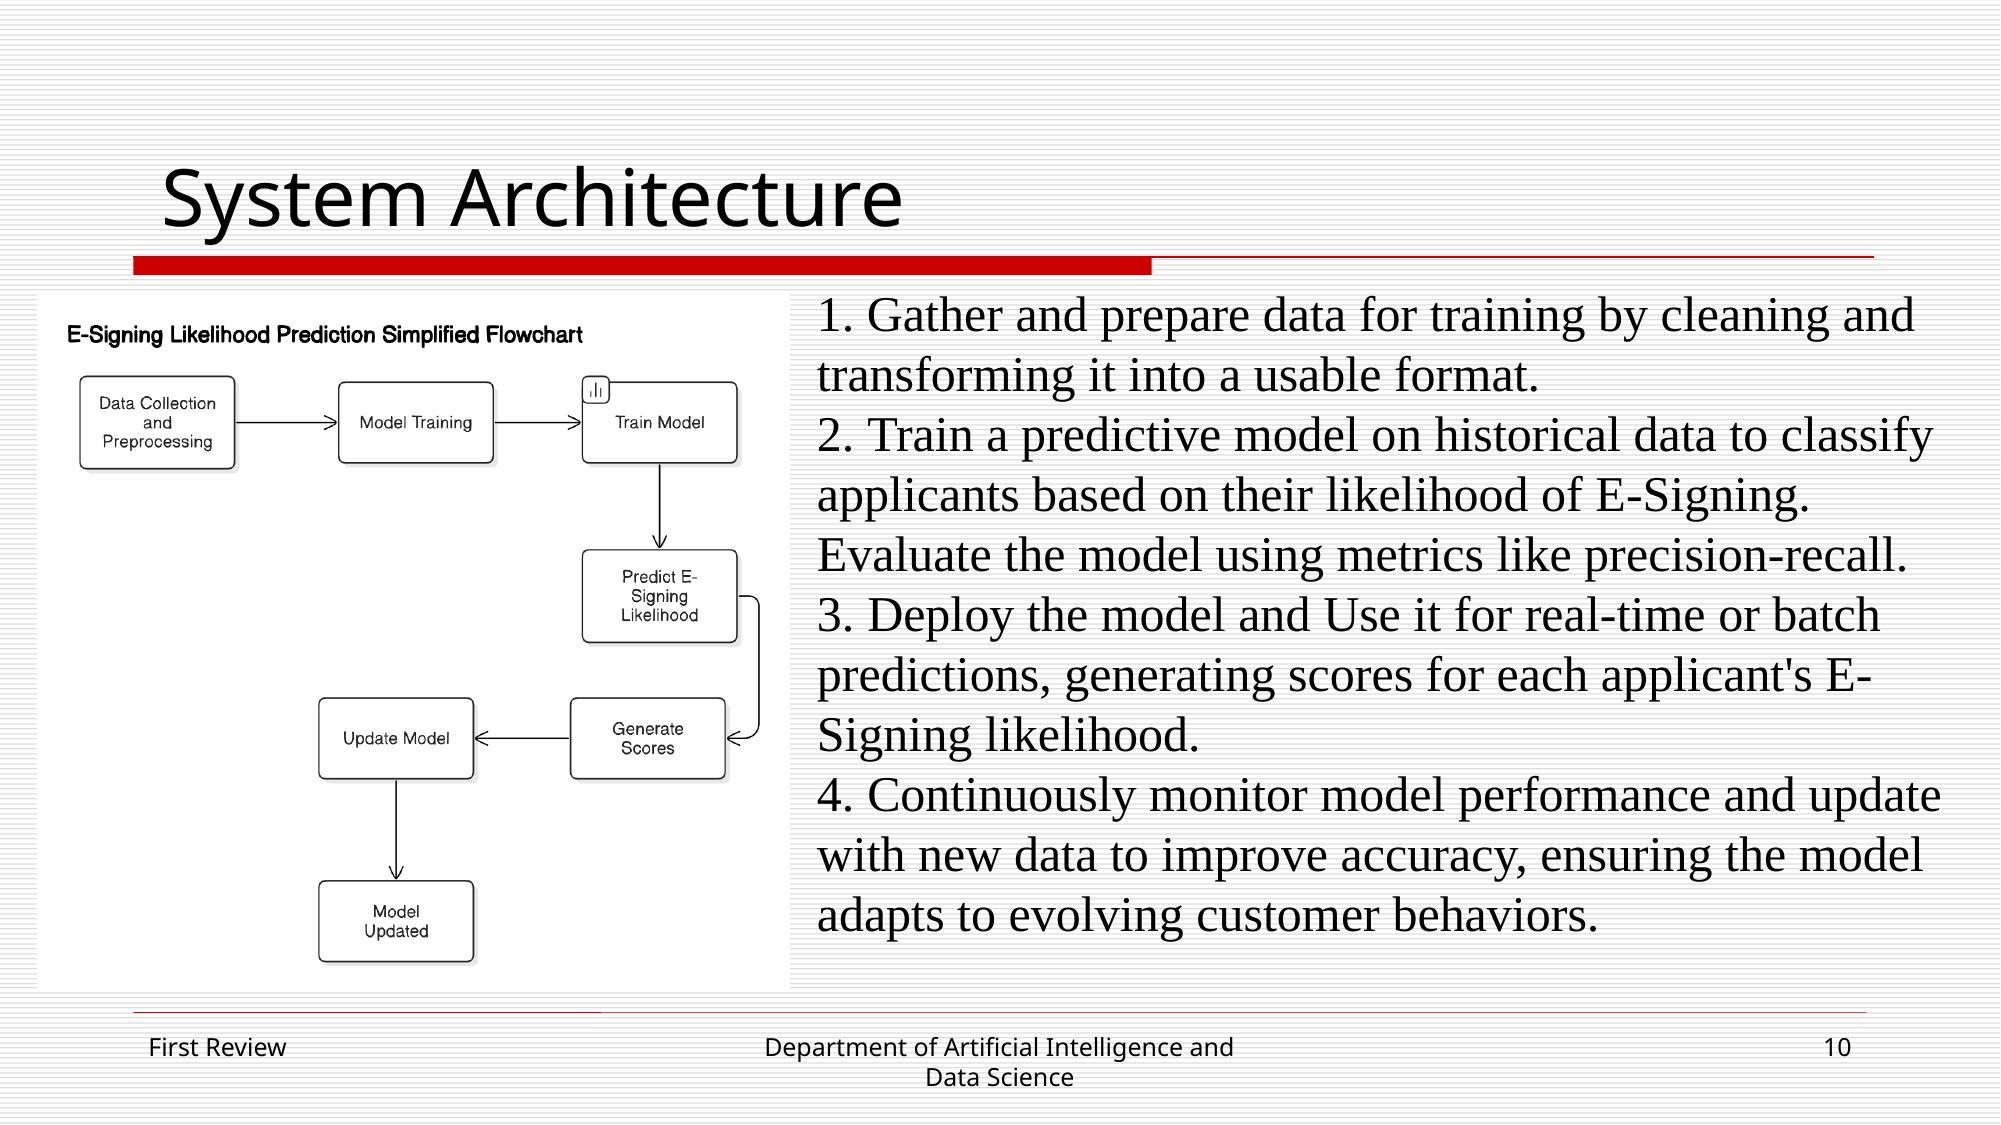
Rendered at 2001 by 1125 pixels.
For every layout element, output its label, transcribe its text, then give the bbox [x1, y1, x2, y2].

text_box 1. Gather and prepare data for training by cleaning and transforming it into a usable format. 2. Train a predictive model on historical data to classify applicants based on their likelihood of E-Signing. Evaluate the model using metrics like precision-recall. 3. Deploy the model and Use it for real-time or batch predictions, generating scores for each applicant's E-Signing likelihood. 4. Continuously monitor model performance and update with new data to improve accuracy, ensuring the model adapts to evolving customer behaviors. [802, 273, 1963, 1009]
slide_number First Review [133, 1024, 567, 1103]
slide_number 10 [1433, 1024, 1867, 1103]
picture [0, 0, 2001, 1125]
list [37, 290, 791, 992]
title System Architecture [125, 50, 1876, 250]
footer Department of Artificial Intelligence and Data Science [683, 1024, 1317, 1103]
